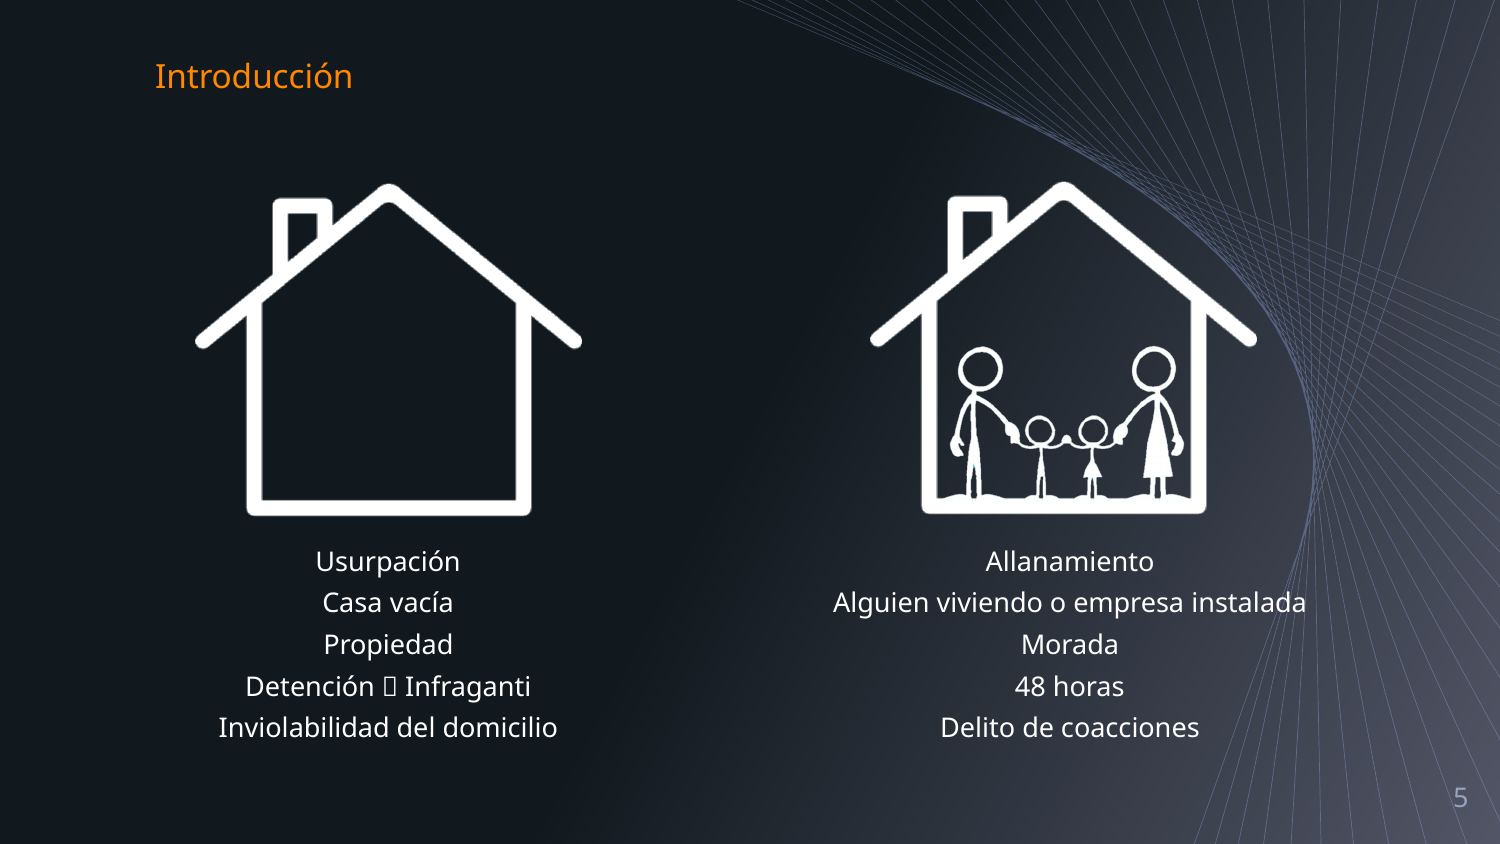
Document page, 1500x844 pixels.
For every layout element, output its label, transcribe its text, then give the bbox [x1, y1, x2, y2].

picture [195, 156, 582, 544]
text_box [870, 154, 1257, 541]
text_box Allanamiento Alguien viviendo o empresa instalada Morada 48 horas Delito de coacciones [761, 540, 1379, 779]
text_box Usurpación Casa vacía Propiedad Detención  Infraganti Inviolabilidad del domicilio [167, 540, 609, 779]
slide_number 5 [1378, 766, 1469, 832]
list Introducción [117, 49, 1228, 114]
